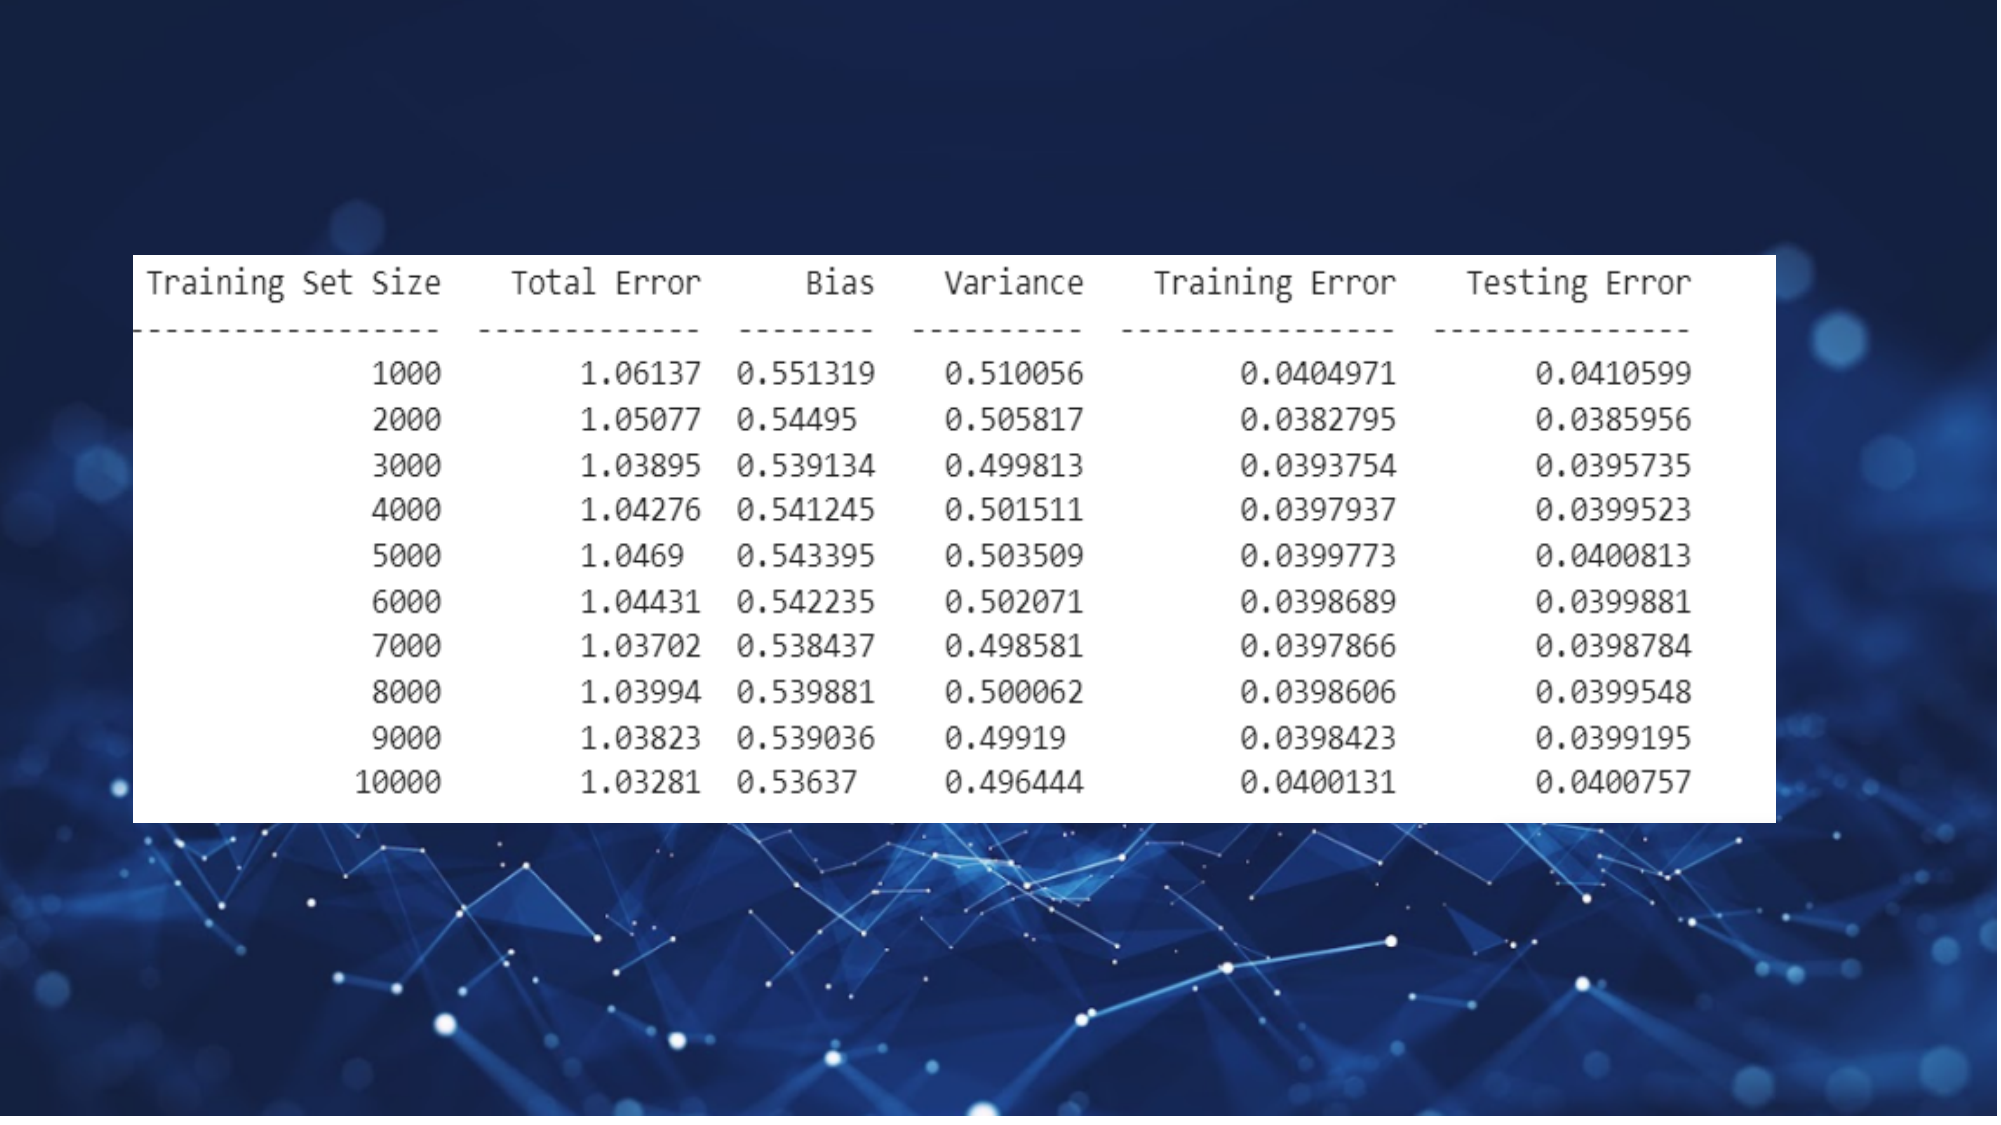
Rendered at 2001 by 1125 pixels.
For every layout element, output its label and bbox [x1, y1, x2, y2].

picture [0, 0, 1997, 1116]
list [133, 255, 1776, 823]
